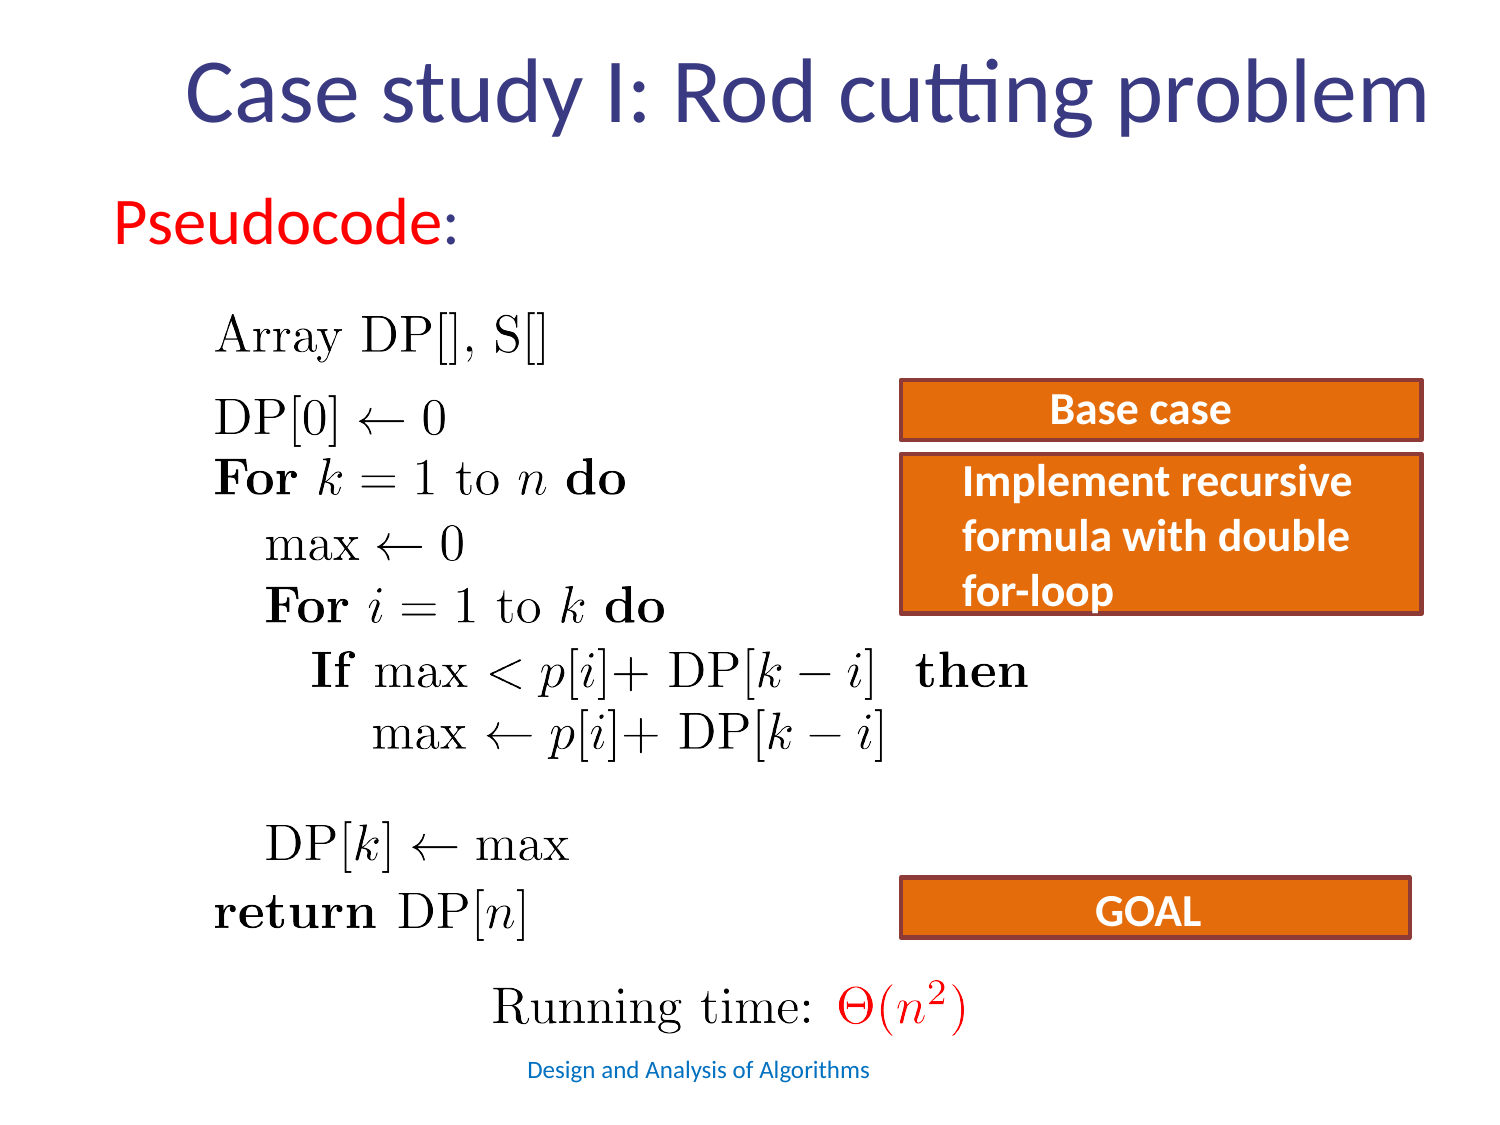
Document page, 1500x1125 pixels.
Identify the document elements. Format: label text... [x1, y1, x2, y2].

title Case study I: Rod cutting problem [0, 16, 1500, 111]
picture [372, 709, 882, 762]
text_box [899, 378, 1034, 442]
picture [215, 312, 545, 365]
picture [215, 395, 445, 447]
text_box [899, 452, 947, 616]
picture [312, 647, 1029, 700]
picture [266, 525, 464, 562]
picture [492, 979, 964, 1036]
text_box Design and Analysis of Algorithms [512, 1046, 988, 1107]
picture [266, 586, 664, 623]
text_box Pseudocode: [98, 170, 1500, 708]
picture [215, 458, 626, 495]
picture [266, 821, 570, 873]
text_box Base case [1034, 371, 1500, 442]
text_box GOAL [1080, 872, 1500, 943]
text_box [899, 875, 1080, 940]
text_box Implement recursive formula with double for-loop [947, 442, 1500, 623]
picture [215, 889, 524, 941]
